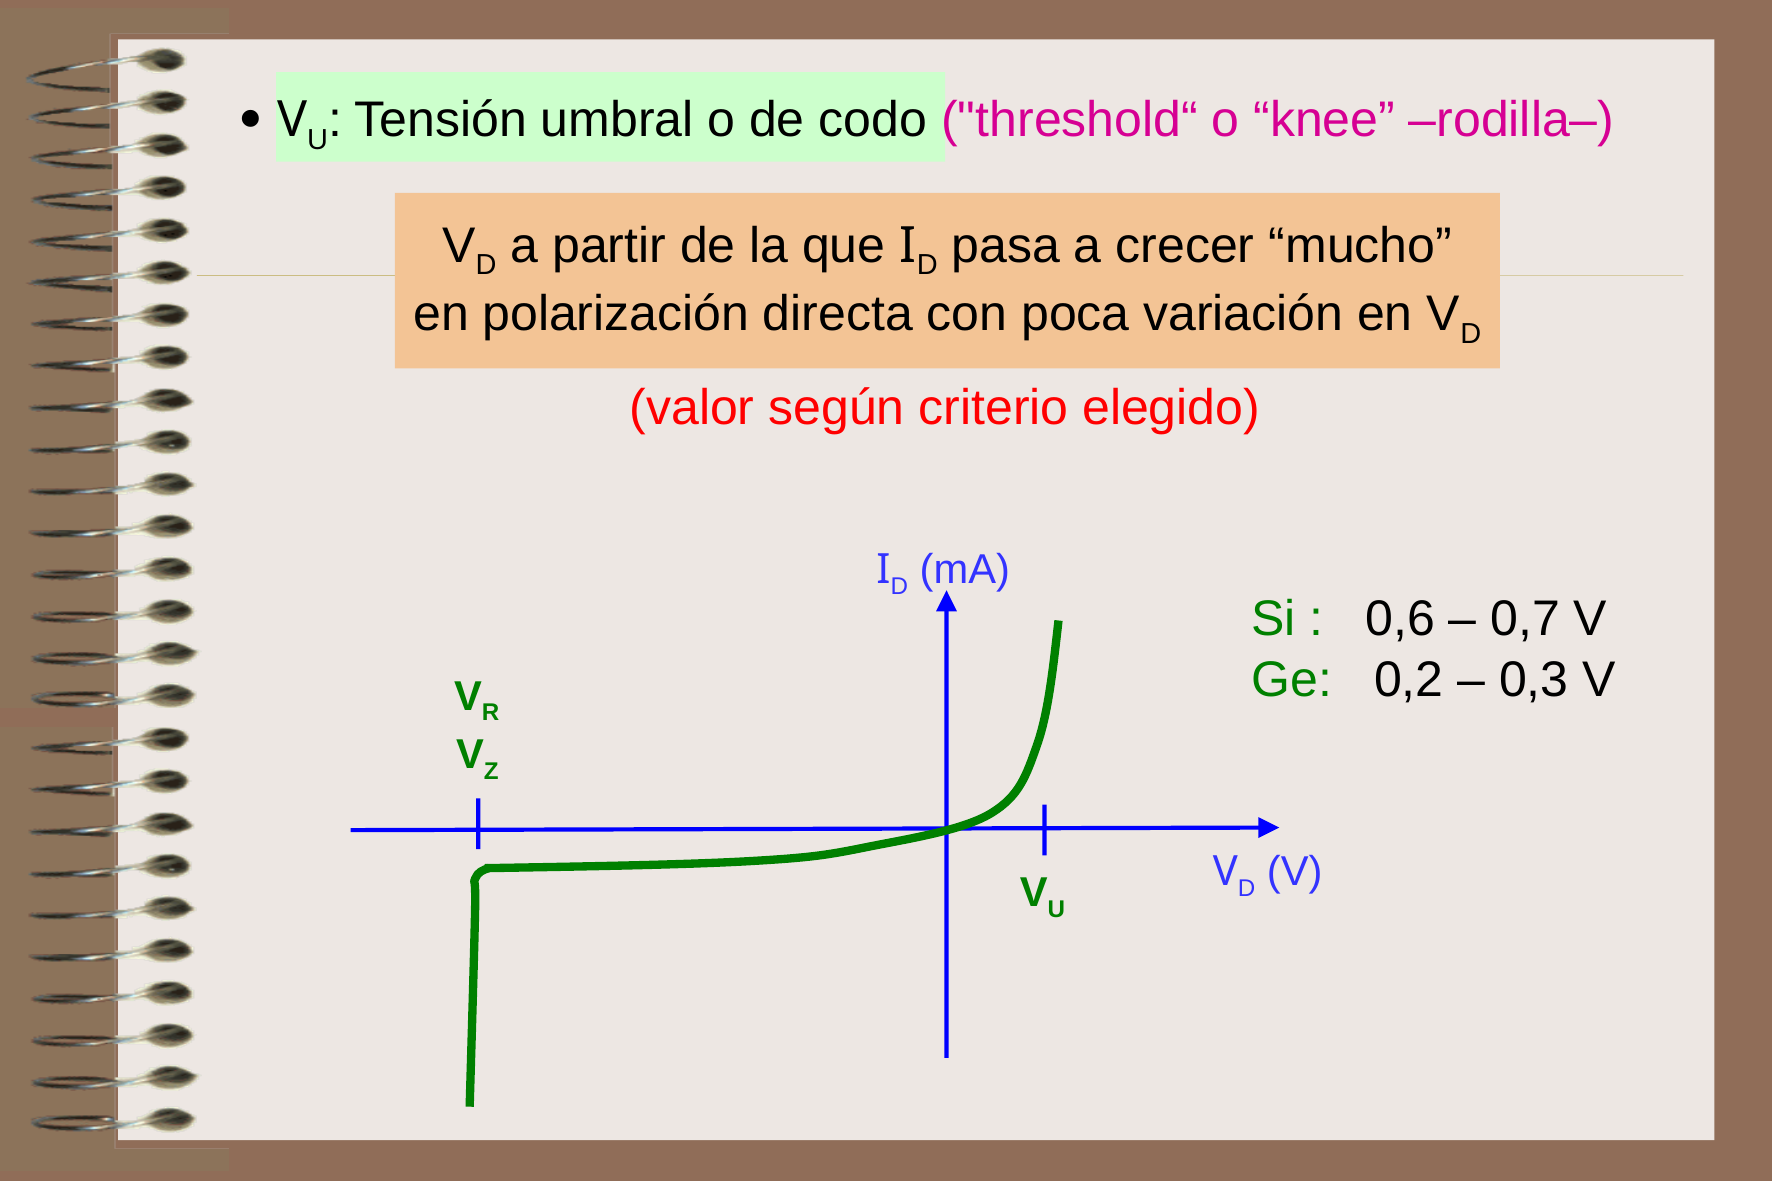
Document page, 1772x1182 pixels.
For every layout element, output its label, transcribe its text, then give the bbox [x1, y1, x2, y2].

text_box [1258, 817, 1273, 824]
text_box VZ [441, 745, 514, 804]
text_box Si : 0,6 – 0,7 V Ge: 0,2 – 0,3 V [1236, 587, 1631, 724]
text_box VD (V) [1197, 824, 1338, 921]
text_box VD a partir de la que ID pasa a crecer “mucho” en polarización directa con poca variación en VD [394, 192, 1500, 369]
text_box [1003, 804, 1082, 936]
text_box [469, 867, 490, 1107]
picture [0, 8, 229, 708]
text_box VR [439, 649, 515, 745]
text_box (valor según criterio elegido) [598, 354, 1292, 454]
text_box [227, 70, 1671, 171]
text_box [484, 620, 1059, 869]
text_box ID (mA) [861, 522, 1025, 619]
picture [0, 727, 229, 1171]
